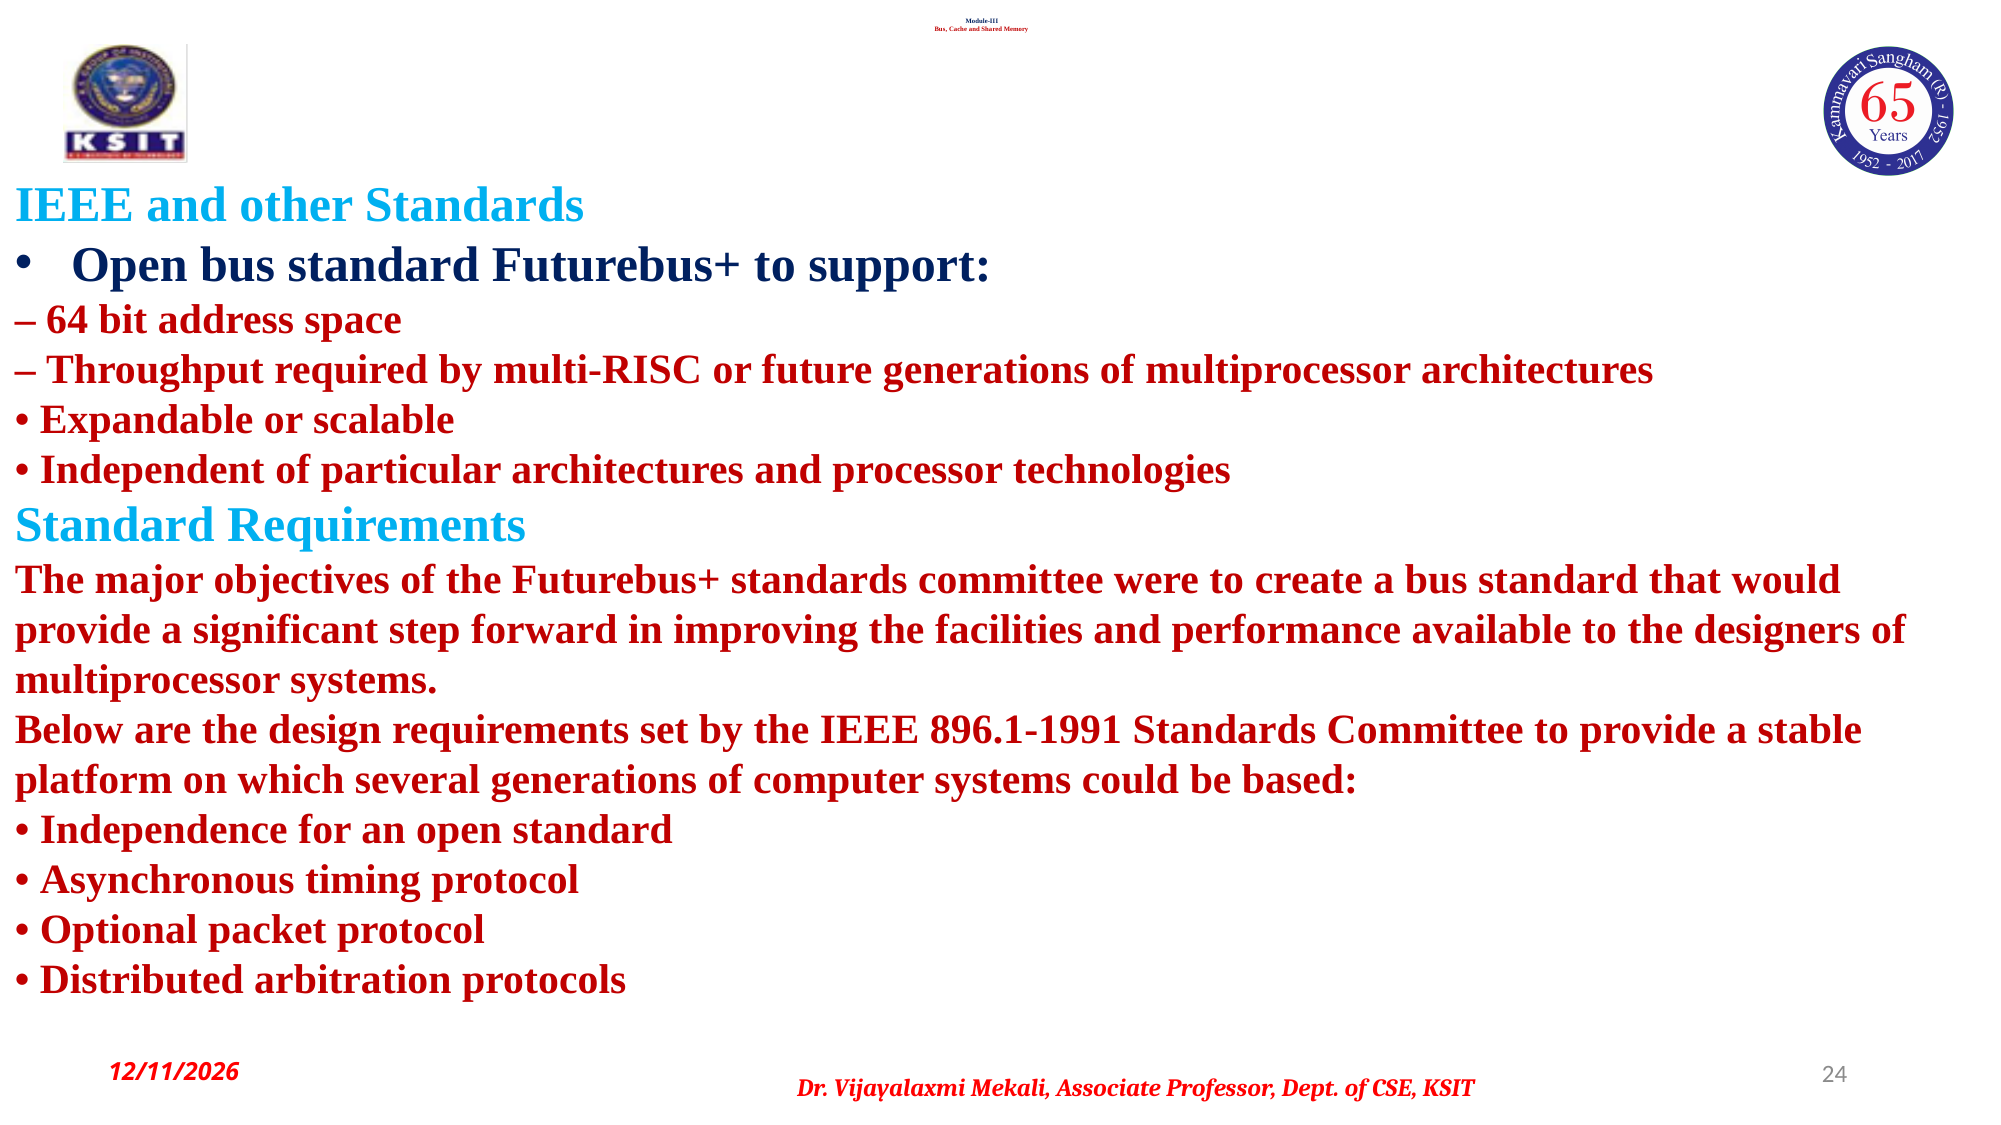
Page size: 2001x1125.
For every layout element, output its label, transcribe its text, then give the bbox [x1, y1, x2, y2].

title Module-III Bus, Cache and Shared Memory [119, 0, 1845, 42]
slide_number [45, 1060, 303, 1103]
picture [63, 44, 190, 165]
slide_number 24 [1412, 1060, 1863, 1103]
text_box IEEE and other Standards Open bus standard Futurebus+ to support: – 64 bit address space – Throughput required by multi-RISC or future generations of multiprocessor architectures • Expandable or scalable • Independent of particular architectures and processor technologies Standard Requirements The major objectives of the Futurebus+ standards committee were to create a bus standard that would provide a significant step forward in improving the facilities and performance available to the designers of multiprocessor systems. Below are the design requirements set by the IEEE 896.1-1991 Standards Committee to provide a stable platform on which several generations of computer systems could be based: • Independence for an open standard • Asynchronous timing protocol • Optional packet protocol • Distributed arbitration protocols [0, 164, 2000, 1060]
footer Dr. Vijayalaxmi Mekali, Associate Professor, Dept. of CSE, KSIT [654, 1060, 1620, 1117]
picture [1821, 44, 1956, 178]
